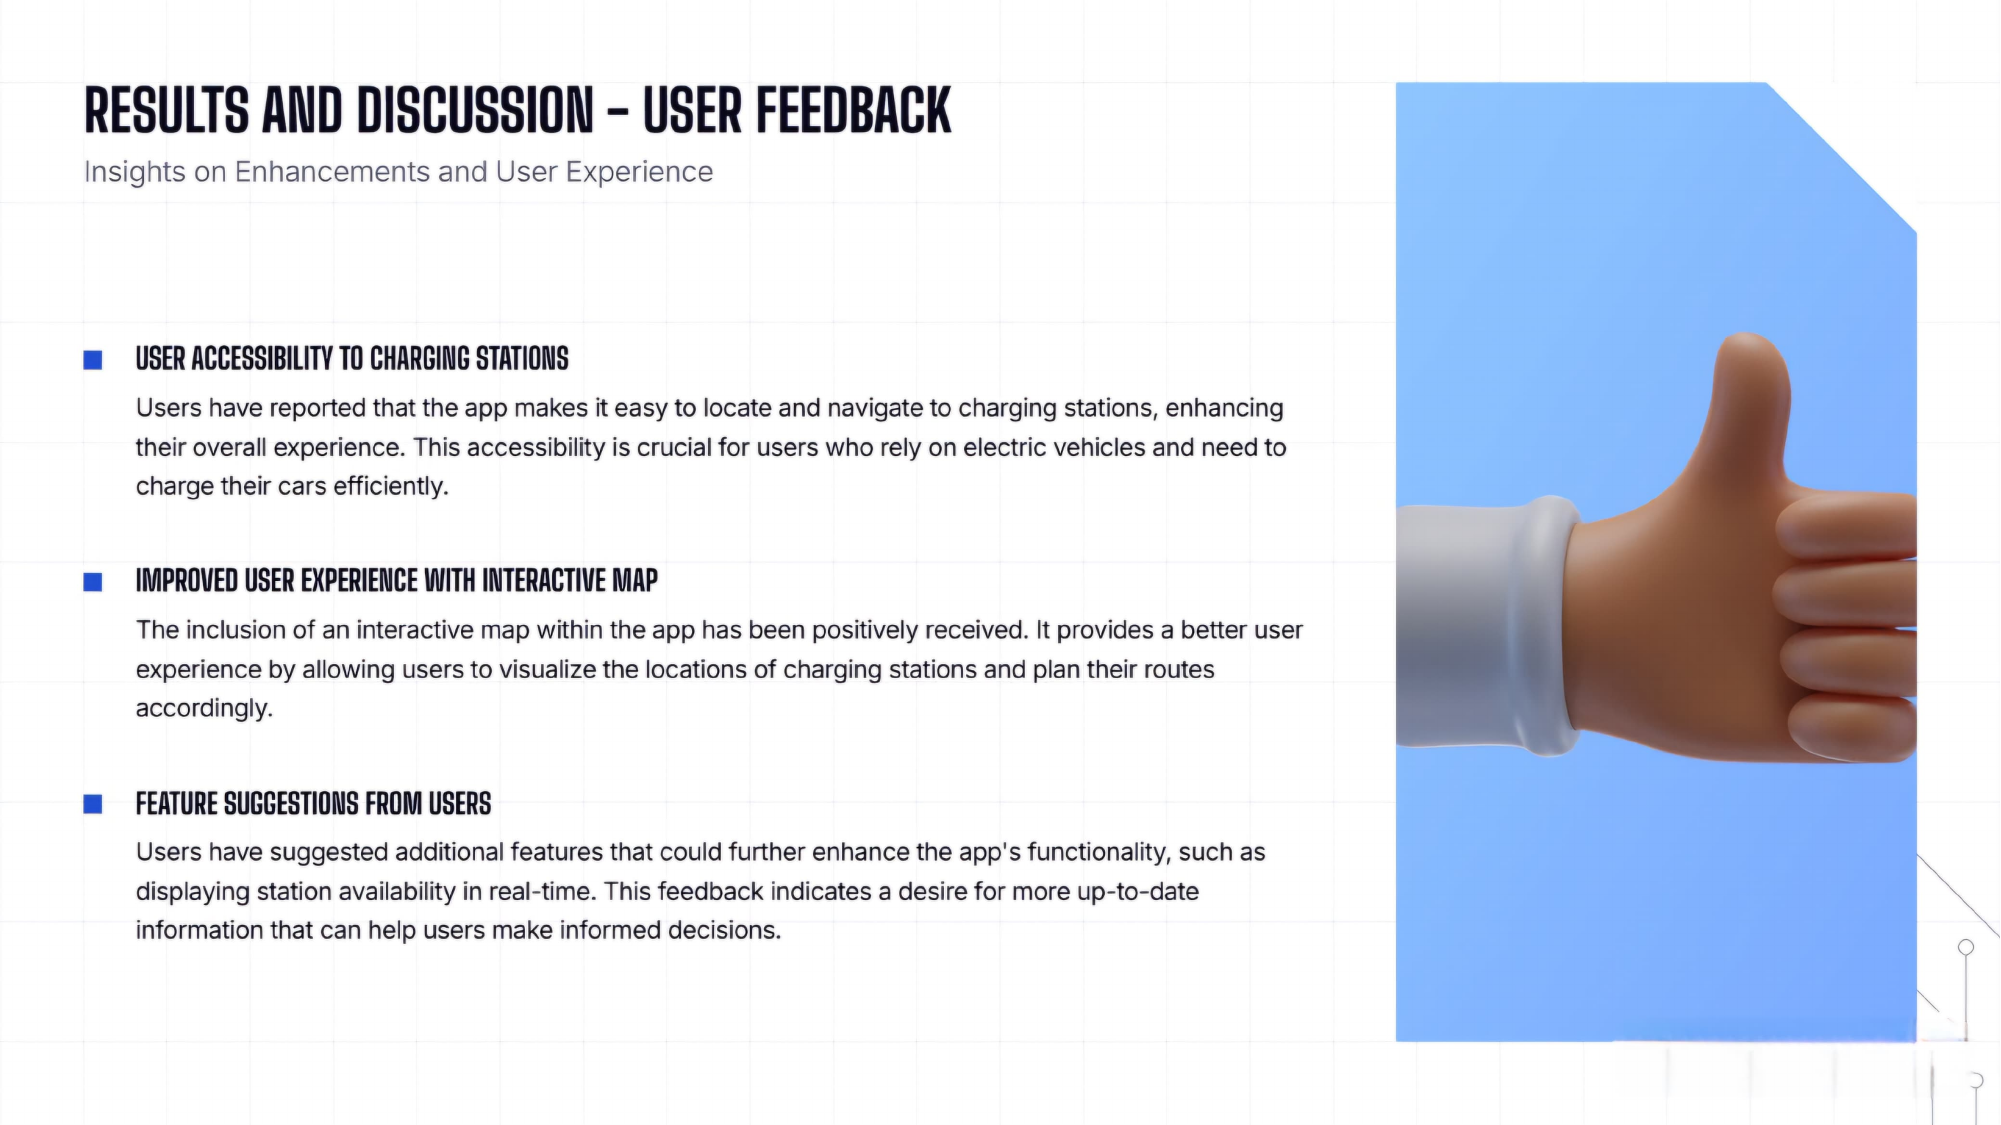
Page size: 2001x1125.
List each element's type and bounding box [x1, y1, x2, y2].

list [0, 0, 2000, 1125]
